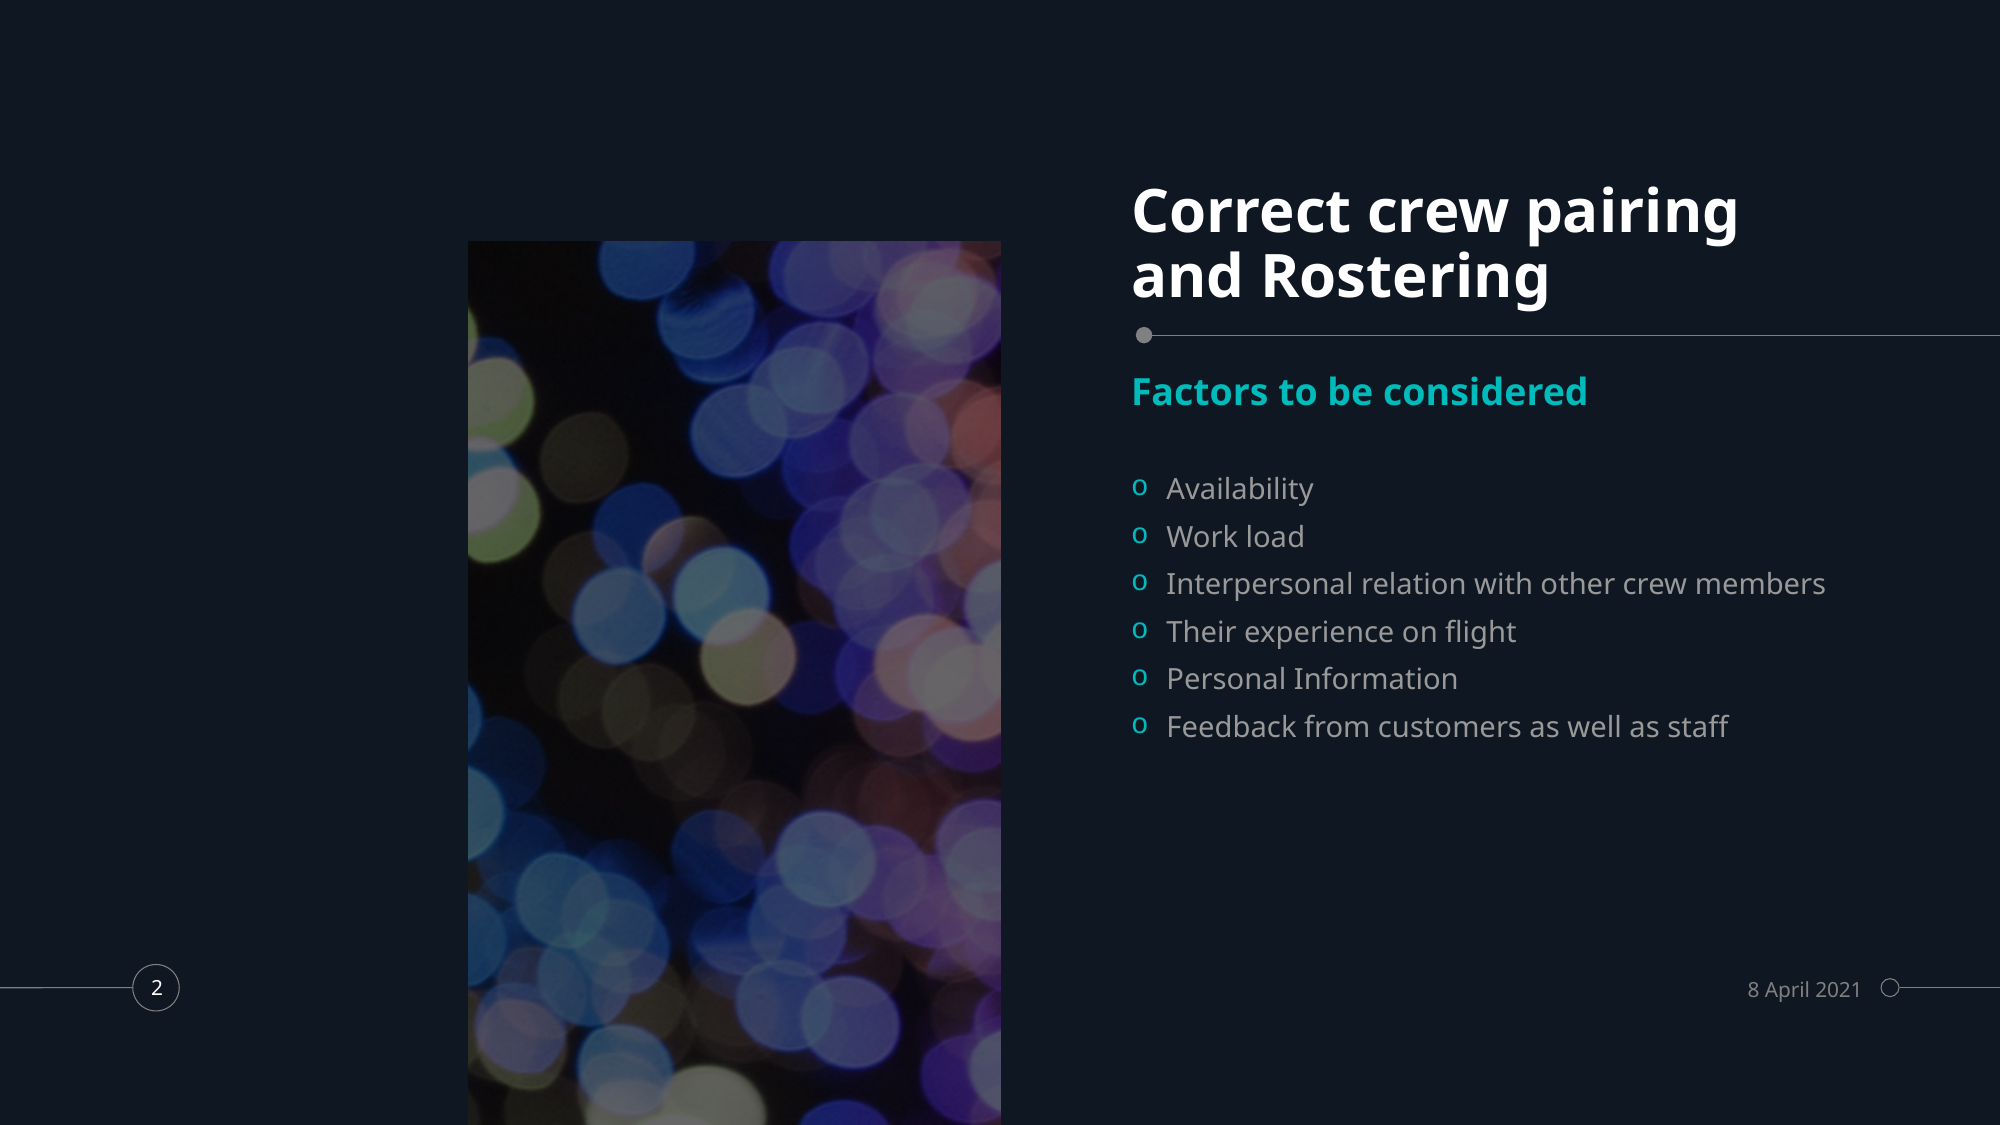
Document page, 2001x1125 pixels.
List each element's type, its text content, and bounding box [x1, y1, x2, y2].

list Factors to be considered [1131, 368, 1865, 462]
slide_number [1643, 964, 1863, 1014]
title Correct crew pairing and Rostering [1131, 178, 1869, 311]
slide_number 2 [127, 964, 186, 1014]
list Availability Work load Interpersonal relation with other crew members Their experience on flight Personal Information Feedback from customers as well as staff [1131, 470, 1867, 870]
picture [468, 241, 1001, 1125]
